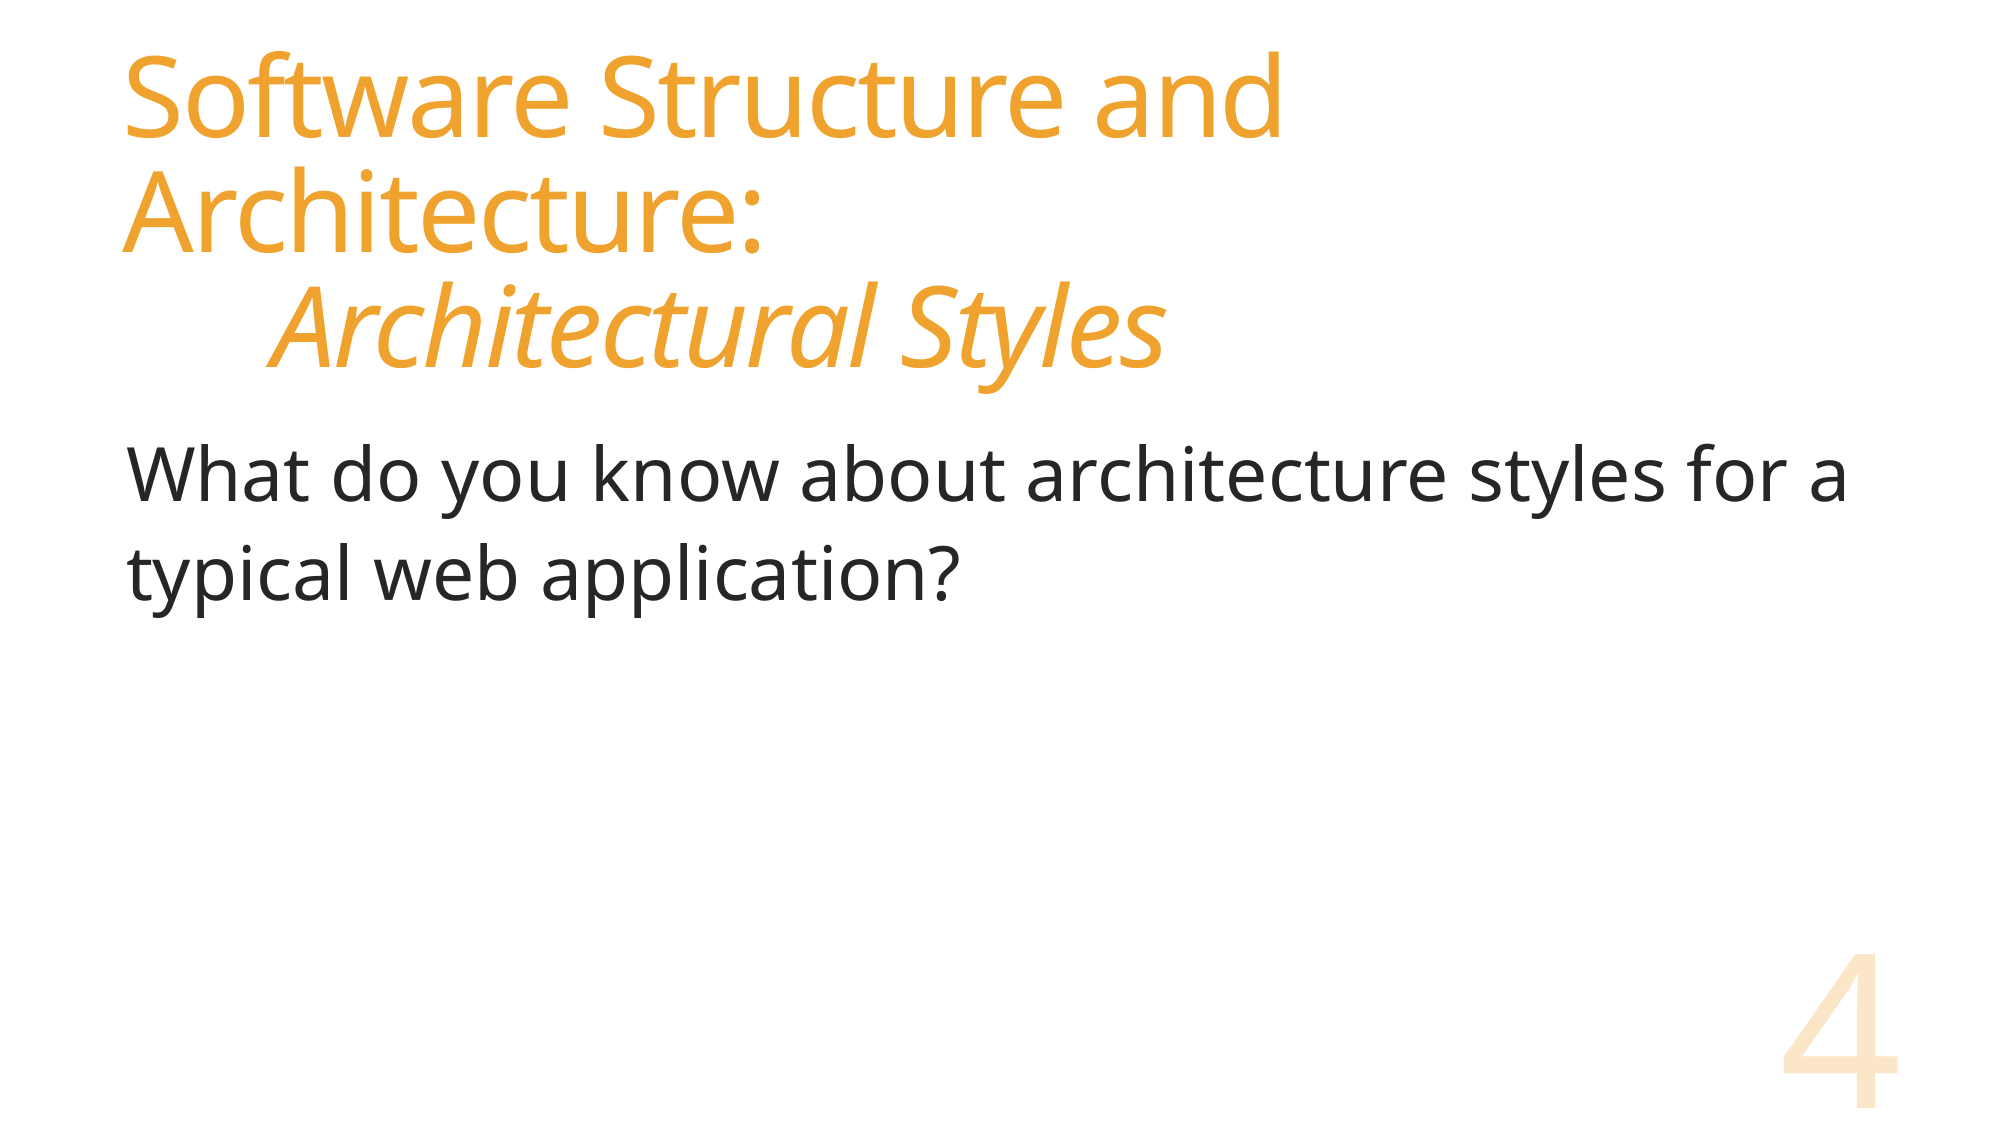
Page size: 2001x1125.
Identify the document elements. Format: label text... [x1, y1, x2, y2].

list What do you know about architecture styles for a typical web application? [111, 409, 1890, 990]
slide_number 4 [1437, 963, 1918, 1125]
title Software Structure and Architecture: Architectural Styles [107, 81, 1875, 354]
